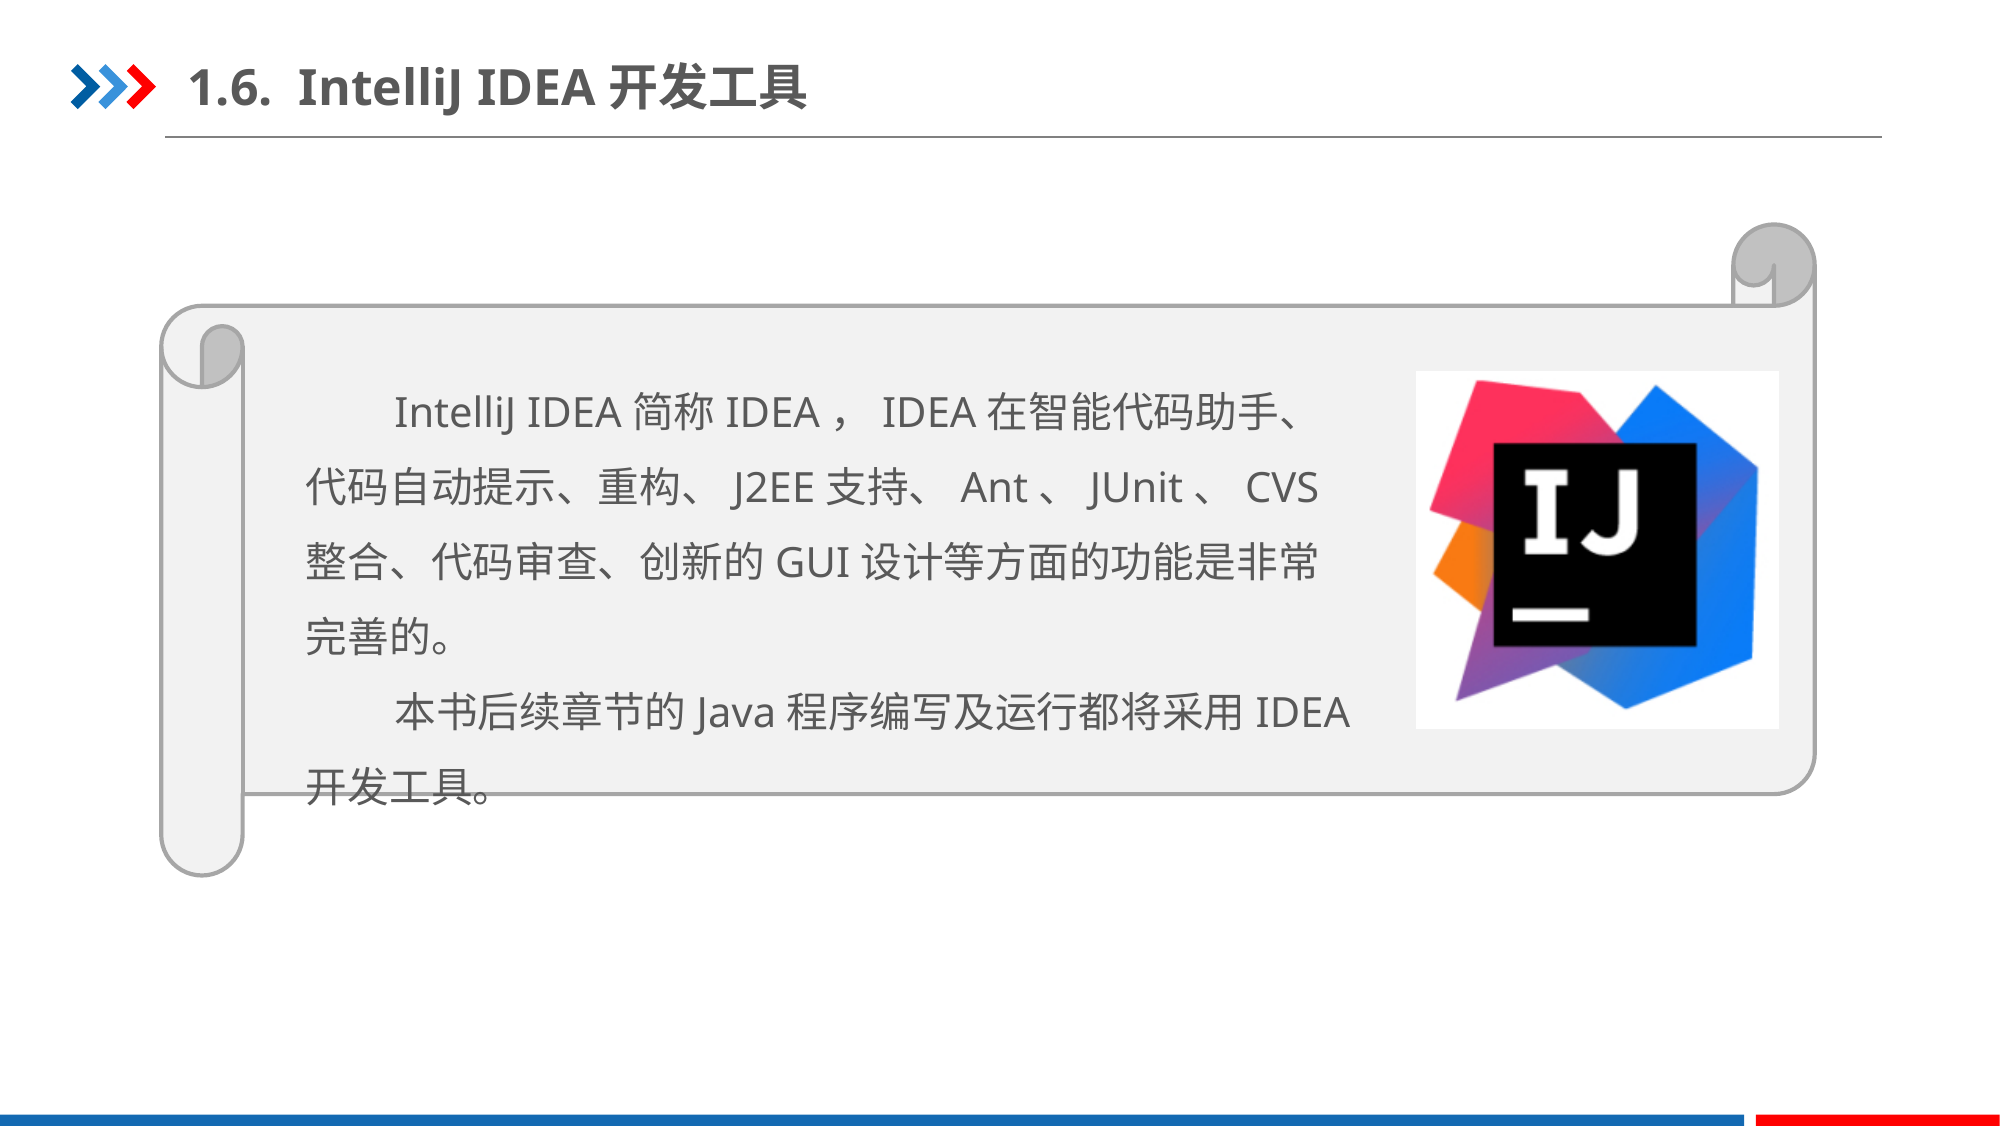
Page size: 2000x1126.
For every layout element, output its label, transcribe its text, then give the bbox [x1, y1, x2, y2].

picture [1415, 371, 1779, 729]
text_box [159, 222, 1817, 878]
text_box IntelliJ IDEA简称IDEA，IDEA在智能代码助手、代码自动提示、重构、J2EE支持、Ant、JUnit、CVS整合、代码审查、创新的GUI设计等方面的功能是非常完善的。 本书后续章节的Java程序编写及运行都将采用IDEA开发工具。 [291, 353, 1366, 819]
text_box 1.6. IntelliJ IDEA开发工具 [187, 43, 1236, 127]
